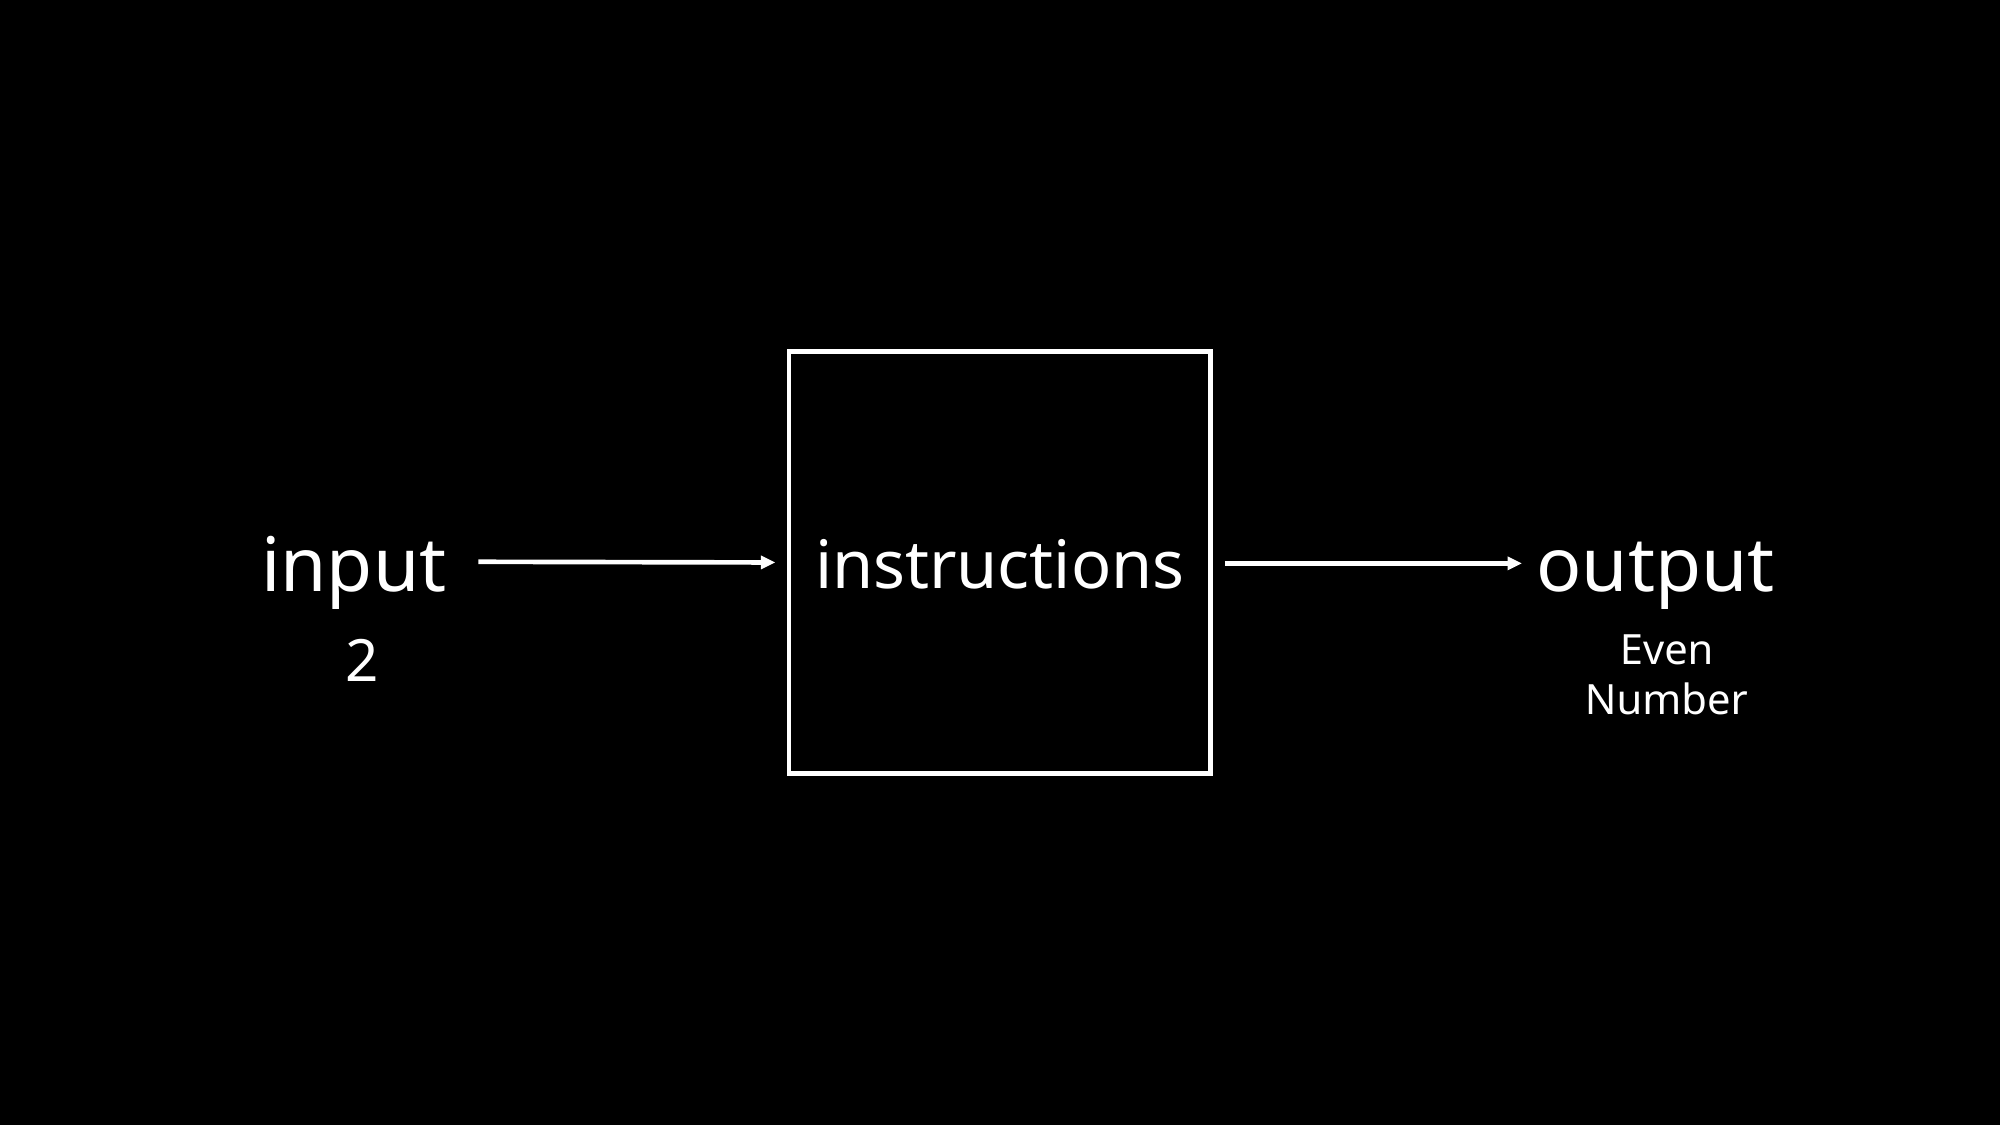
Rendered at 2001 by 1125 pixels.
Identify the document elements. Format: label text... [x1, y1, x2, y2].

text_box Even Number [1559, 615, 1774, 731]
text_box 2 [246, 615, 479, 701]
text_box instructions [791, 514, 1209, 610]
text_box [788, 350, 1212, 775]
text_box output [1521, 509, 1830, 615]
text_box input [246, 509, 479, 615]
